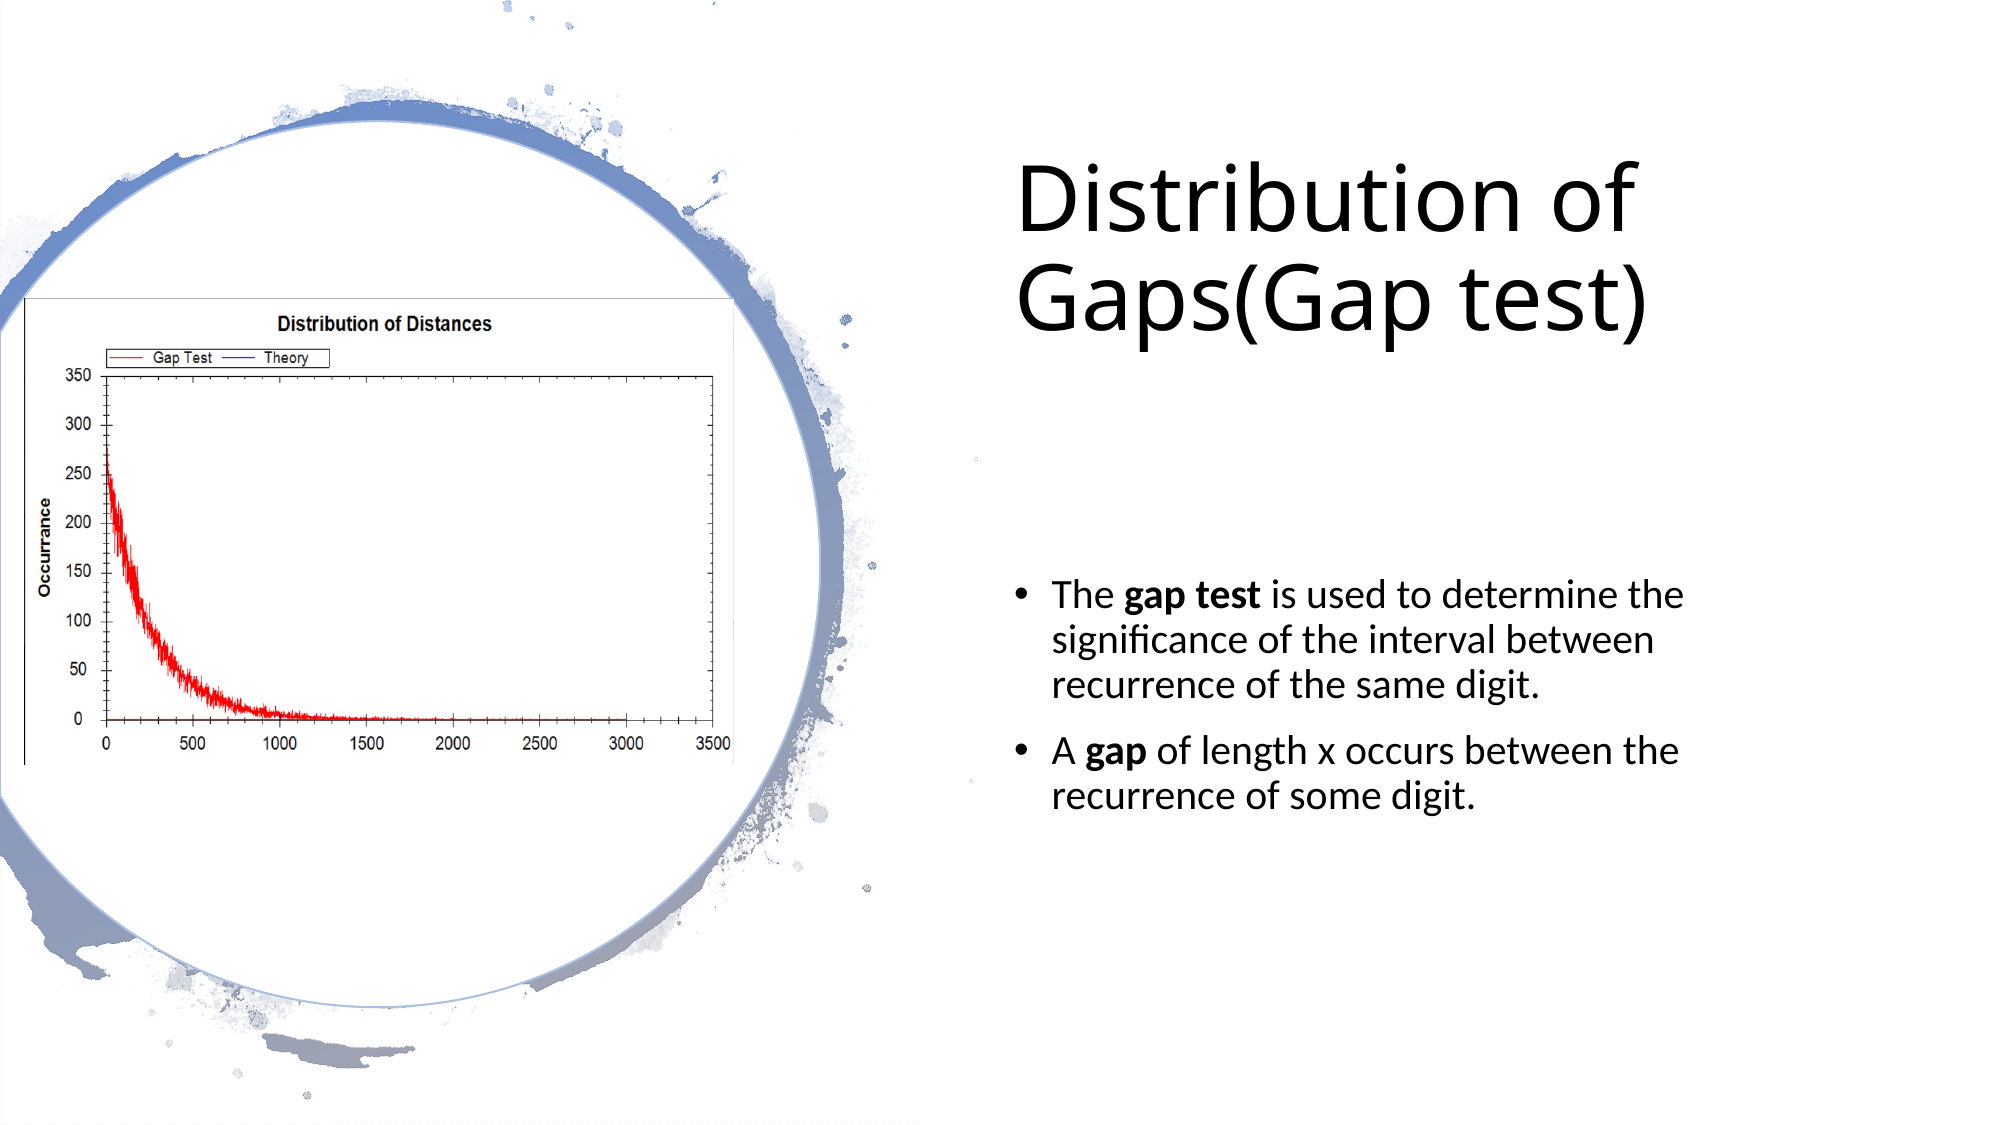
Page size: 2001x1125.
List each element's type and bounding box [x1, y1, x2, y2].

picture [0, 0, 2000, 1125]
list [24, 298, 734, 765]
